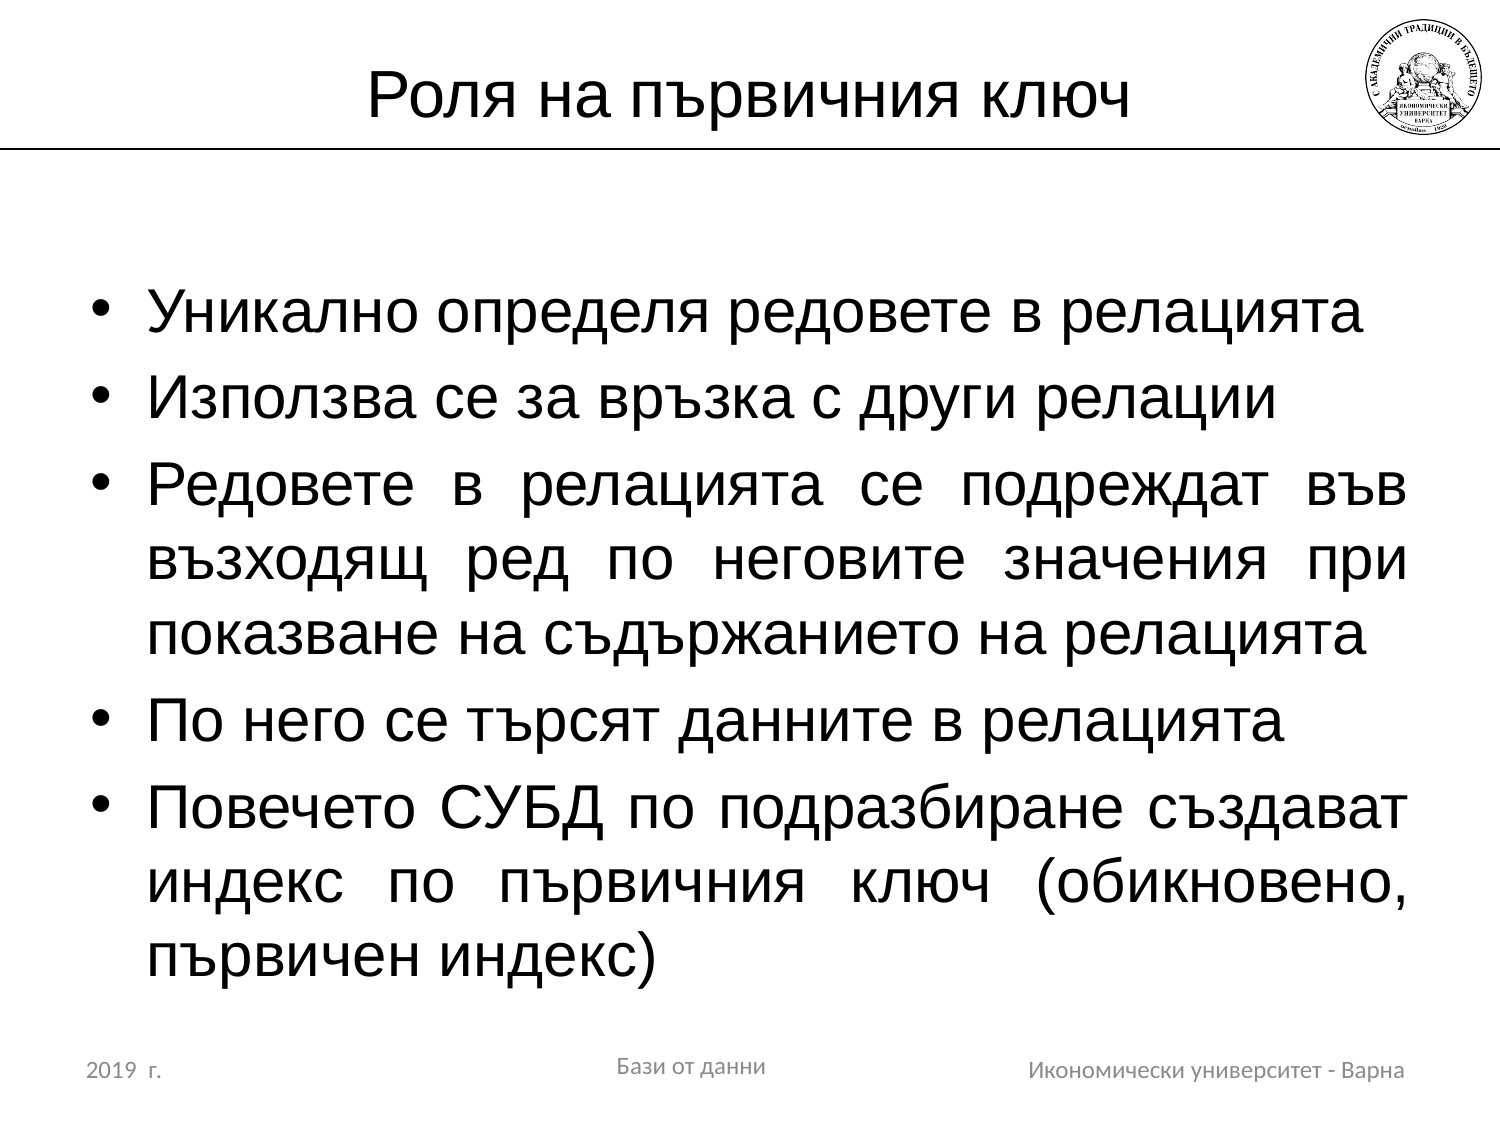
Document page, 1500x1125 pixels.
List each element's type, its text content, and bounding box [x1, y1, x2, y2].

list Уникално определя редовете в релацията Използва се за връзка с други релации Редовете в релацията се подреждат във възходящ ред по неговите значения при показване на съдържанието на релацията По него се търсят данните в релацията Повечето СУБД по подразбиране създават индекс по първичния ключ (обикновено, първичен индекс) [75, 262, 1425, 1005]
footer Бази от данни [513, 1035, 870, 1095]
slide_number Икономически университет - Варна [1005, 1038, 1421, 1099]
slide_number 2019 г. [70, 1038, 421, 1099]
picture [1365, 19, 1482, 135]
title Роля на първичния ключ [74, 44, 1426, 138]
